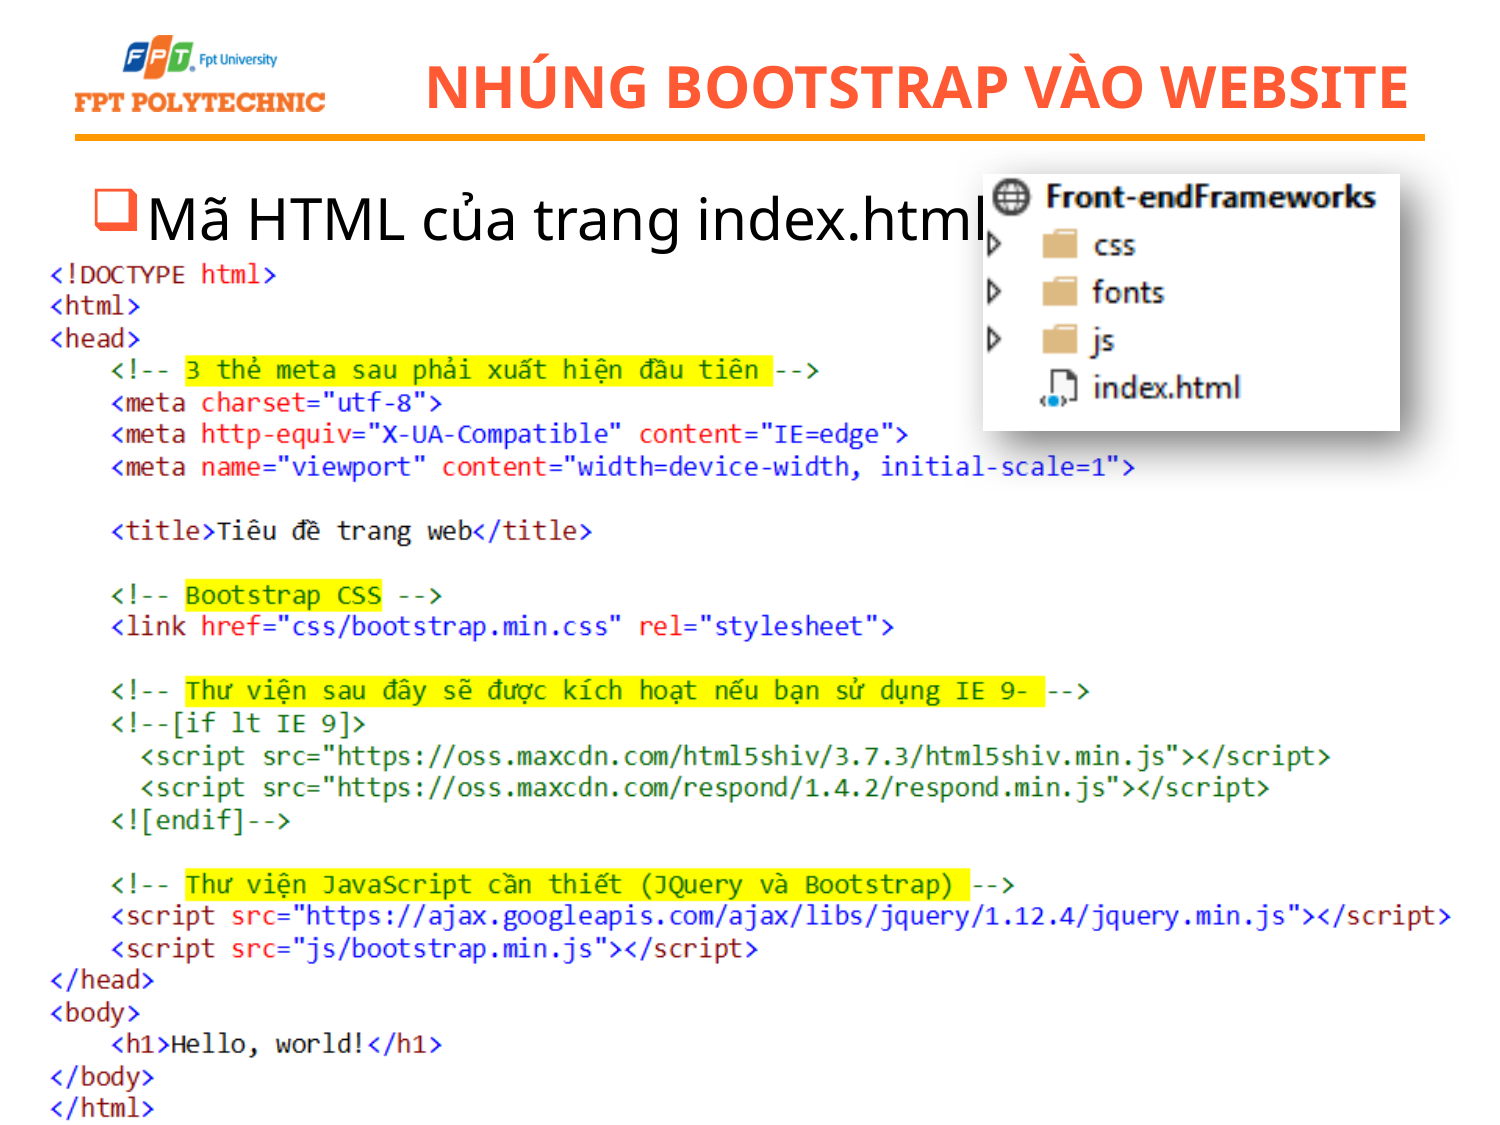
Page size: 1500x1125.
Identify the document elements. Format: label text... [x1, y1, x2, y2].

title Nhúng Bootstrap vào website [337, 45, 1425, 125]
picture [75, 35, 325, 112]
picture [43, 174, 1457, 1125]
list Mã HTML của trang index.html [75, 174, 979, 256]
